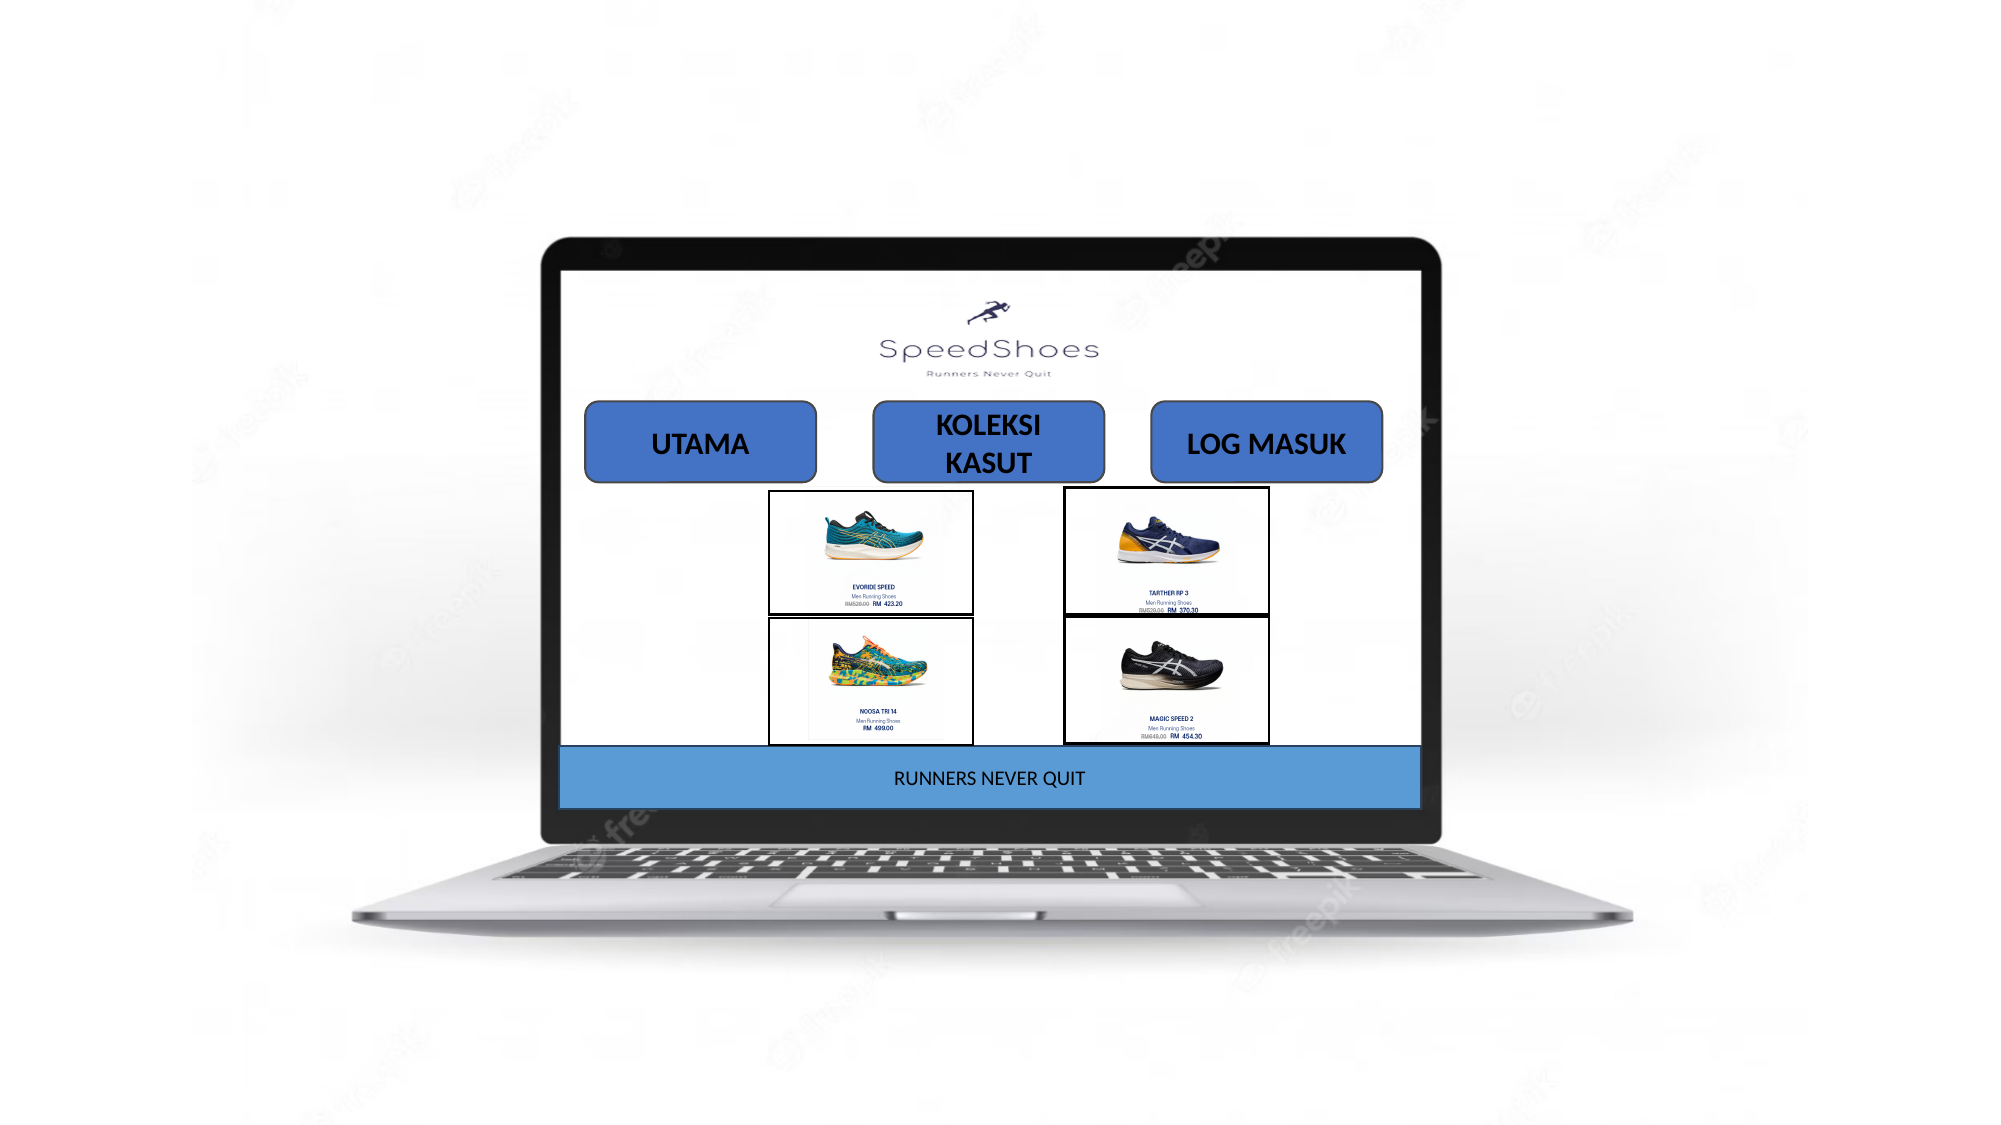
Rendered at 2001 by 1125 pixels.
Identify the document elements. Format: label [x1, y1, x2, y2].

picture [192, 0, 1808, 1125]
